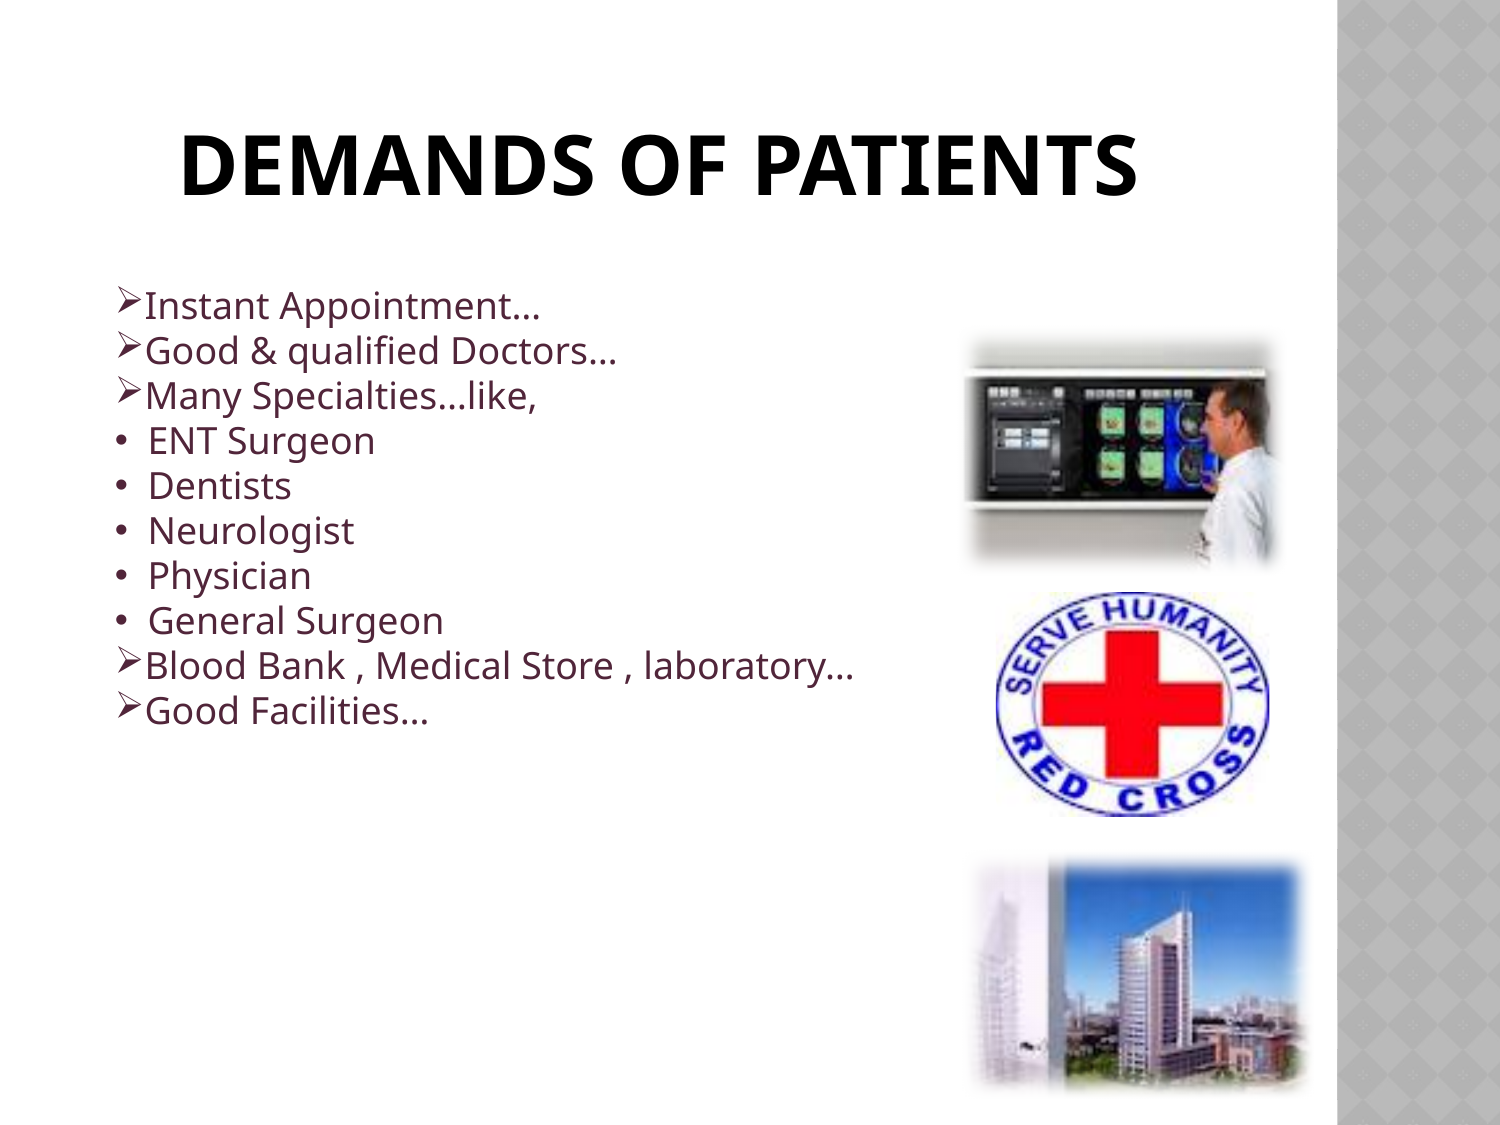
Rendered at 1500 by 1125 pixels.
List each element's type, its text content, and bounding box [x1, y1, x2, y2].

picture [962, 849, 1315, 1101]
picture [995, 591, 1270, 818]
text_box Instant Appointment… Good & qualified Doctors… Many Specialties…like, ENT Surgeon Dentists Neurologist Physician General Surgeon Blood Bank , Medical Store , laboratory… Good Facilities… [99, 274, 1275, 830]
picture [955, 324, 1288, 577]
title Demands Of patients [75, 24, 1263, 213]
